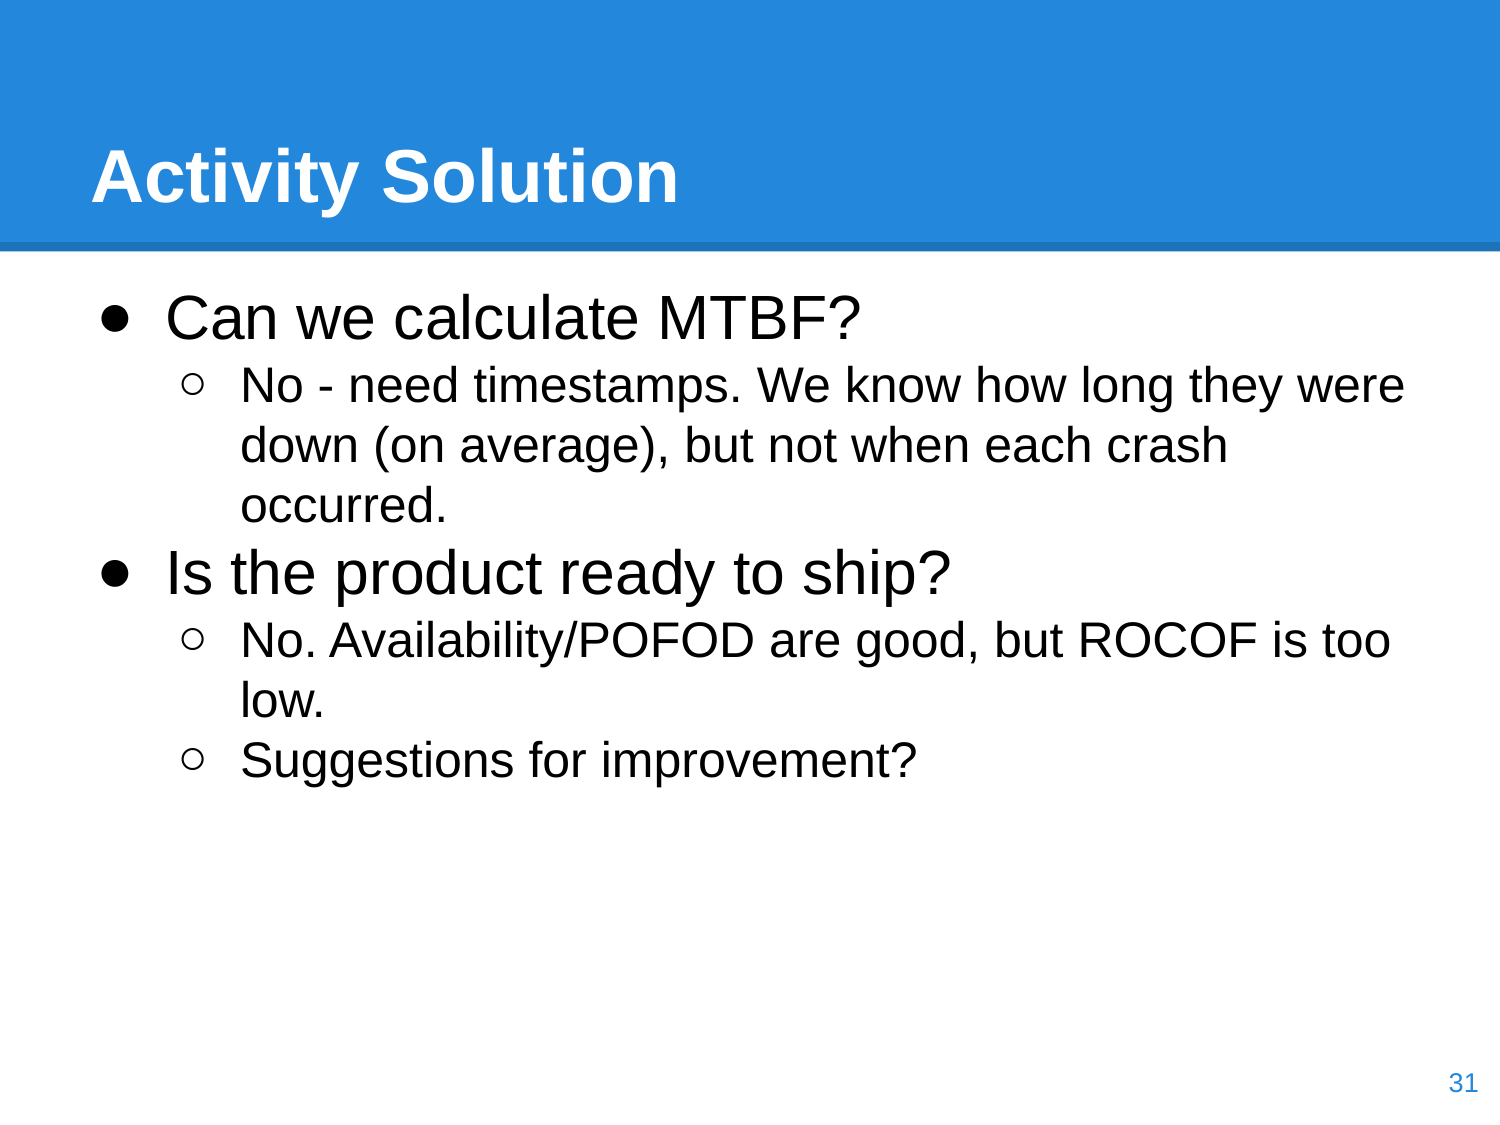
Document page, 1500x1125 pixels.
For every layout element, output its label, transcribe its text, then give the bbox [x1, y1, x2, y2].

list Can we calculate MTBF? No - need timestamps. We know how long they were down (on average), but not when each crash occurred. Is the product ready to ship? No. Availability/POFOD are good, but ROCOF is too low. Suggestions for improvement? [75, 262, 1425, 1078]
title Activity Solution [75, 45, 1425, 233]
slide_number ‹#› [1403, 1038, 1494, 1125]
